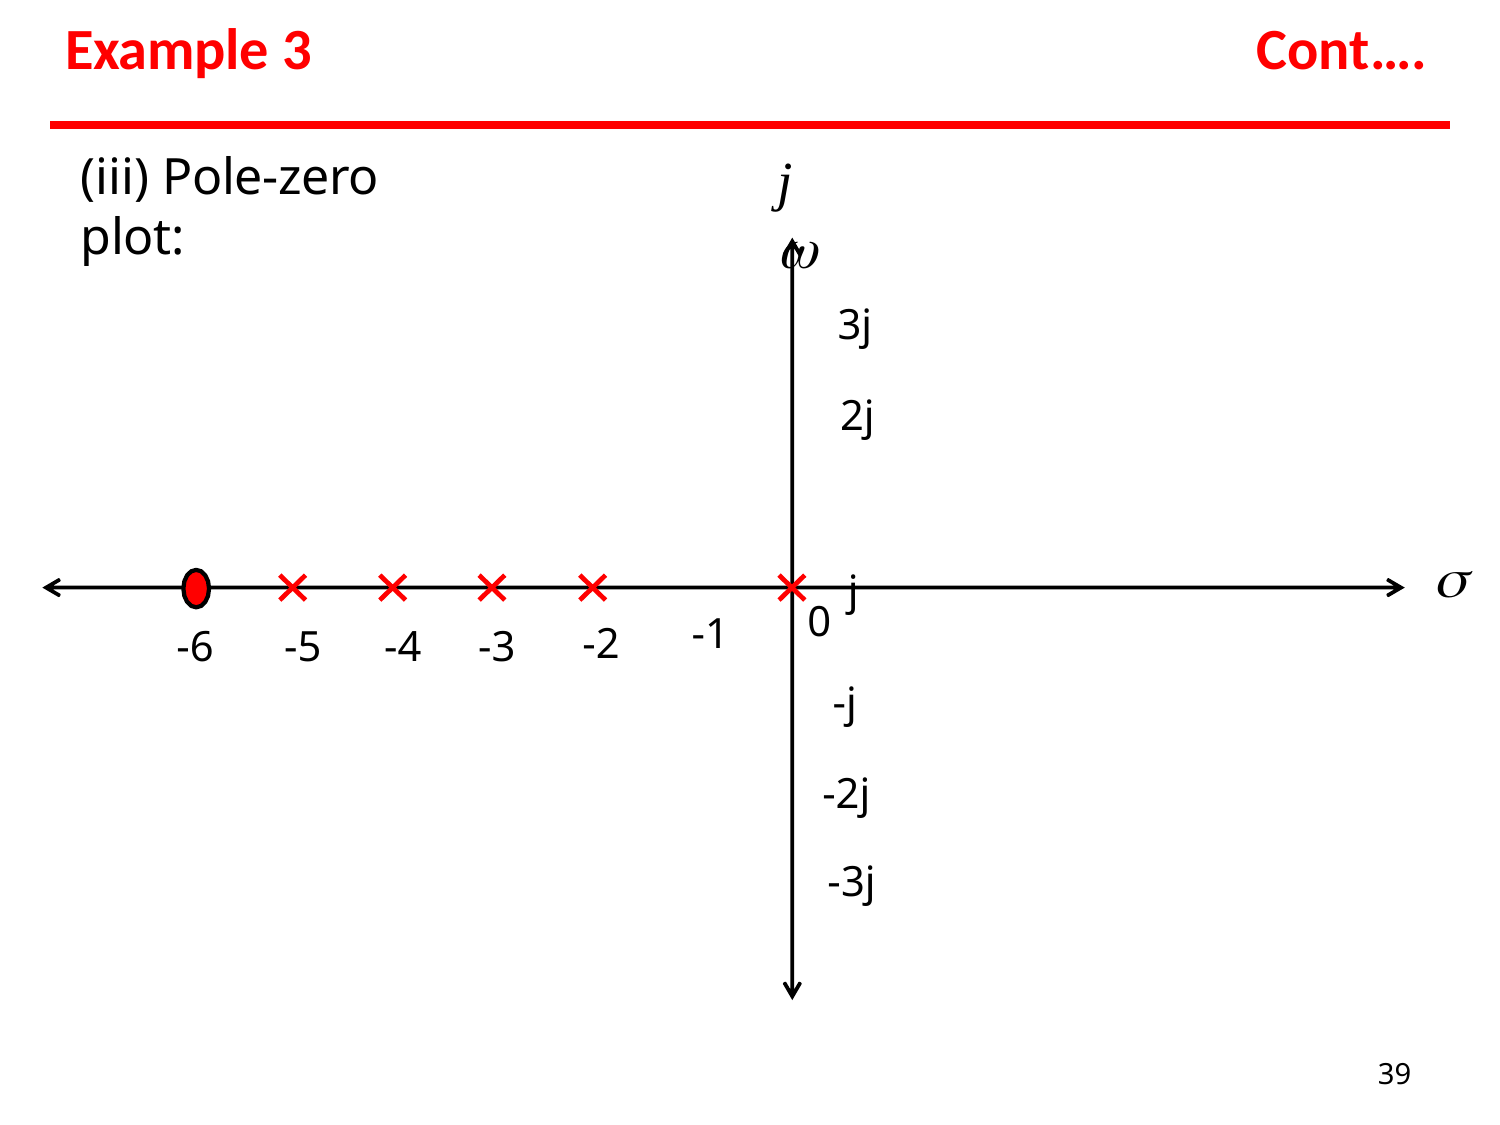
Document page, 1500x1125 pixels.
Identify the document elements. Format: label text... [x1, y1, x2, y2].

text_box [180, 567, 808, 610]
text_box -1 [689, 618, 732, 658]
text_box -2 [580, 618, 623, 667]
text_box [812, 585, 835, 590]
text_box 3j 2j j [835, 295, 877, 614]
text_box [782, 618, 802, 1001]
text_box -6 -5 -4 -3 [174, 617, 517, 670]
text_box [42, 578, 175, 598]
text_box j [775, 142, 824, 280]
text_box Cont…. [1254, 9, 1429, 82]
text_box  [1431, 540, 1461, 609]
text_box (iii) Pole-zero plot: [78, 142, 490, 265]
text_box 0 [805, 592, 833, 645]
text_box [790, 280, 795, 566]
title Example 3 [62, 9, 316, 200]
text_box [877, 578, 1405, 598]
text_box 39 [1371, 1052, 1417, 1095]
text_box -j -2j -3j [820, 673, 880, 905]
